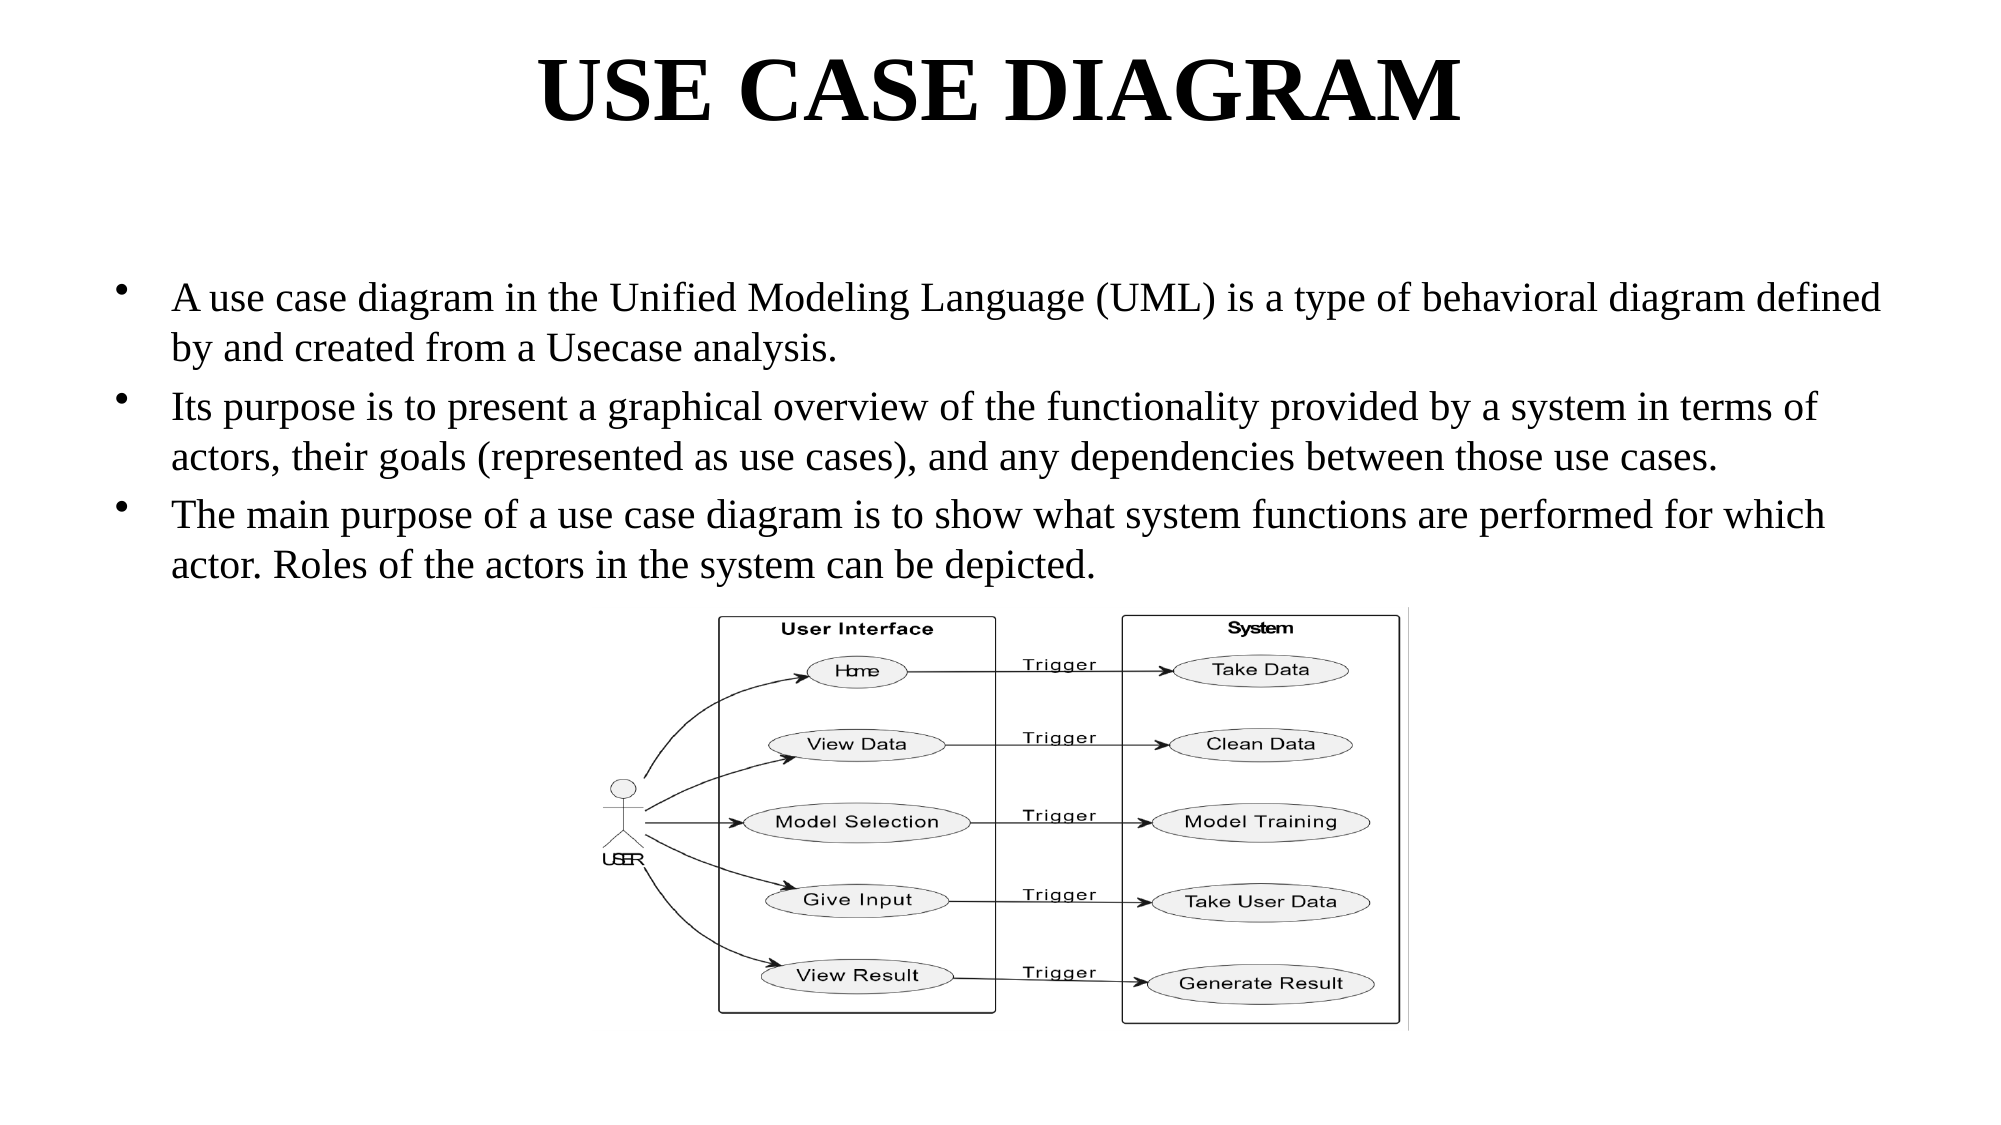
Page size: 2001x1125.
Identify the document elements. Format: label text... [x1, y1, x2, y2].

list A use case diagram in the Unified Modeling Language (UML) is a type of behavioral diagram defined by and created from a Usecase analysis. Its purpose is to present a graphical overview of the functionality provided by a system in terms of actors, their goals (represented as use cases), and any dependencies between those use cases. The main purpose of a use case diagram is to show what system functions are performed for which actor. Roles of the actors in the system can be depicted. [99, 262, 1901, 1006]
title USE CASE DIAGRAM [99, 44, 1901, 233]
picture [576, 595, 1424, 1043]
